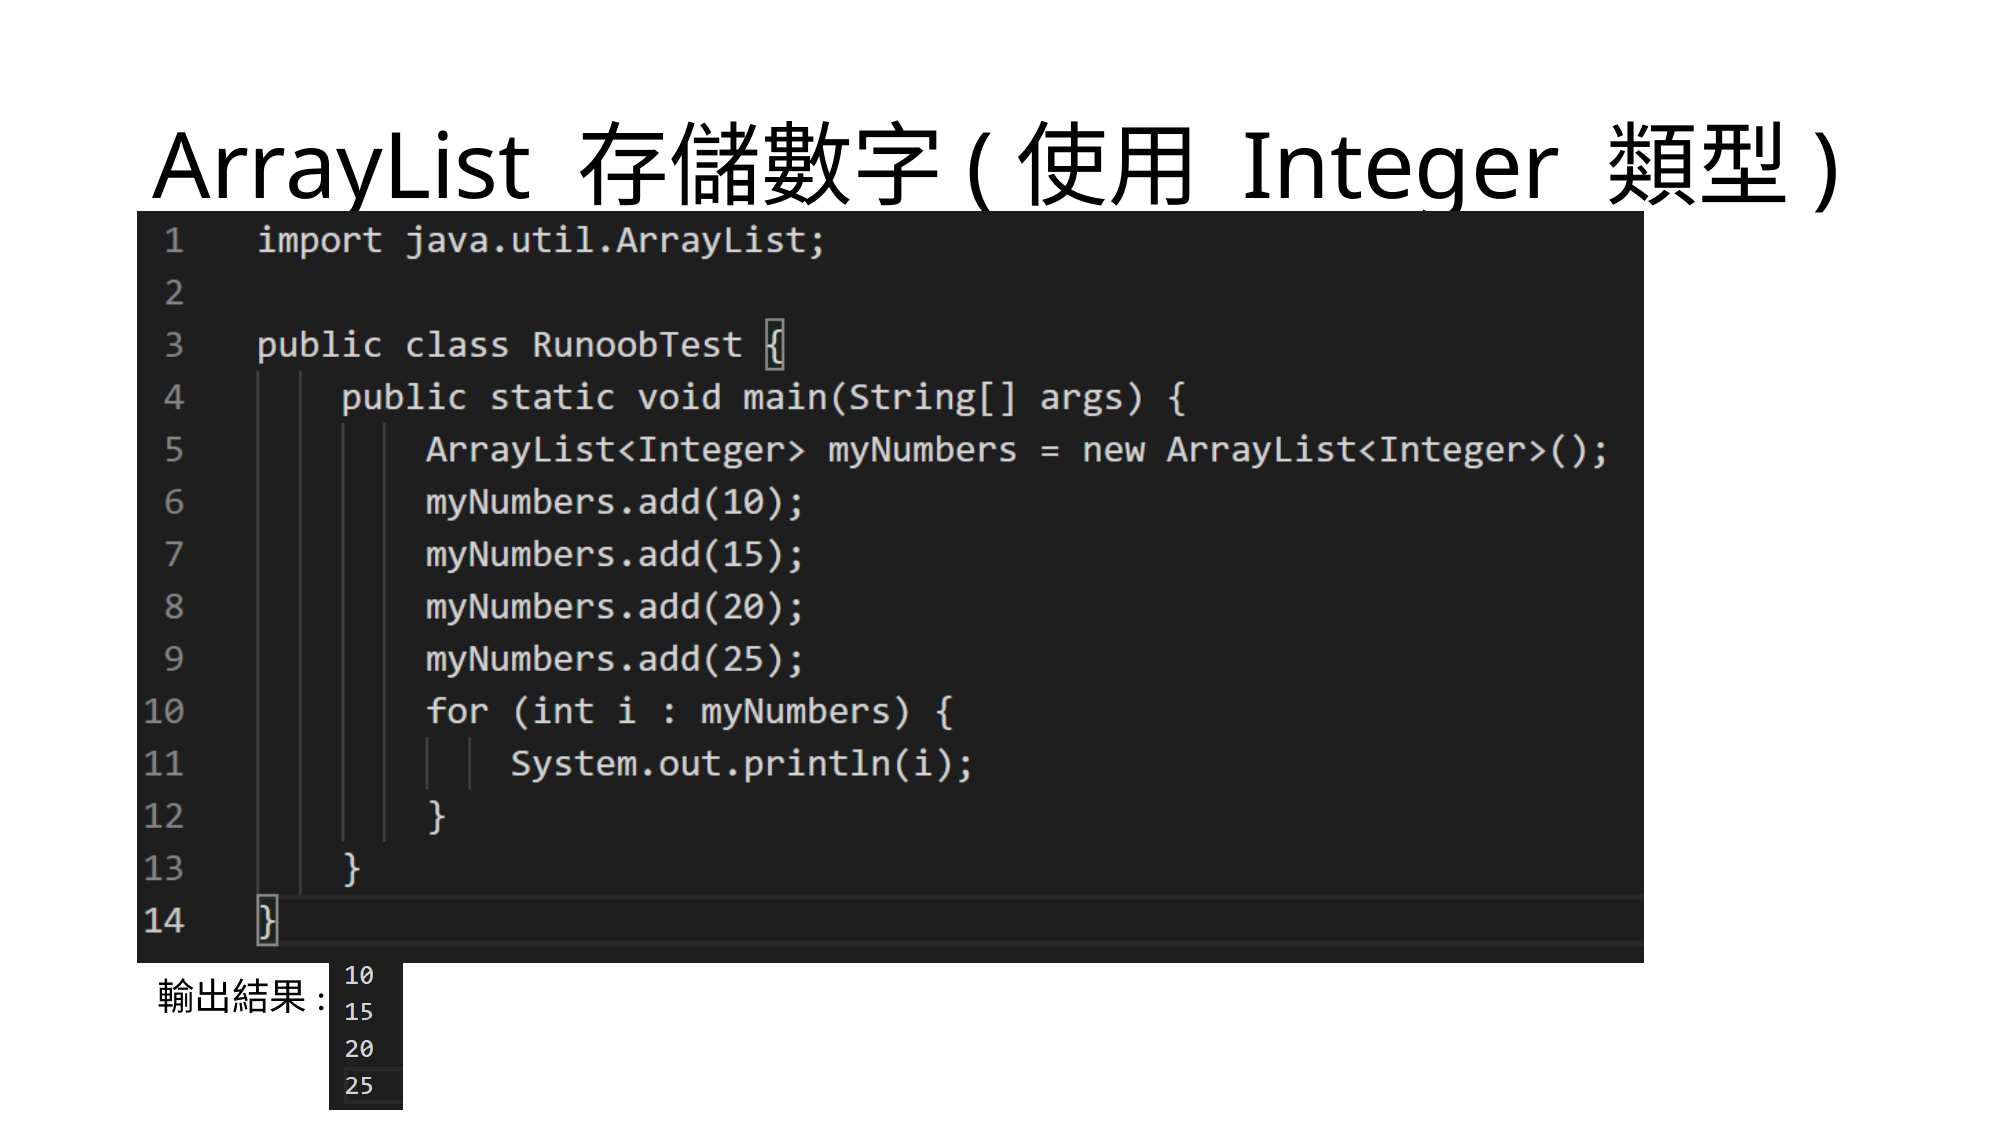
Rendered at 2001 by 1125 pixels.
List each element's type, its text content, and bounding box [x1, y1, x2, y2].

text_box 輸出結果: [142, 965, 329, 1026]
picture [137, 211, 1644, 1110]
title ArrayList 存儲數字(使用 Integer 類型) [137, 59, 1863, 278]
